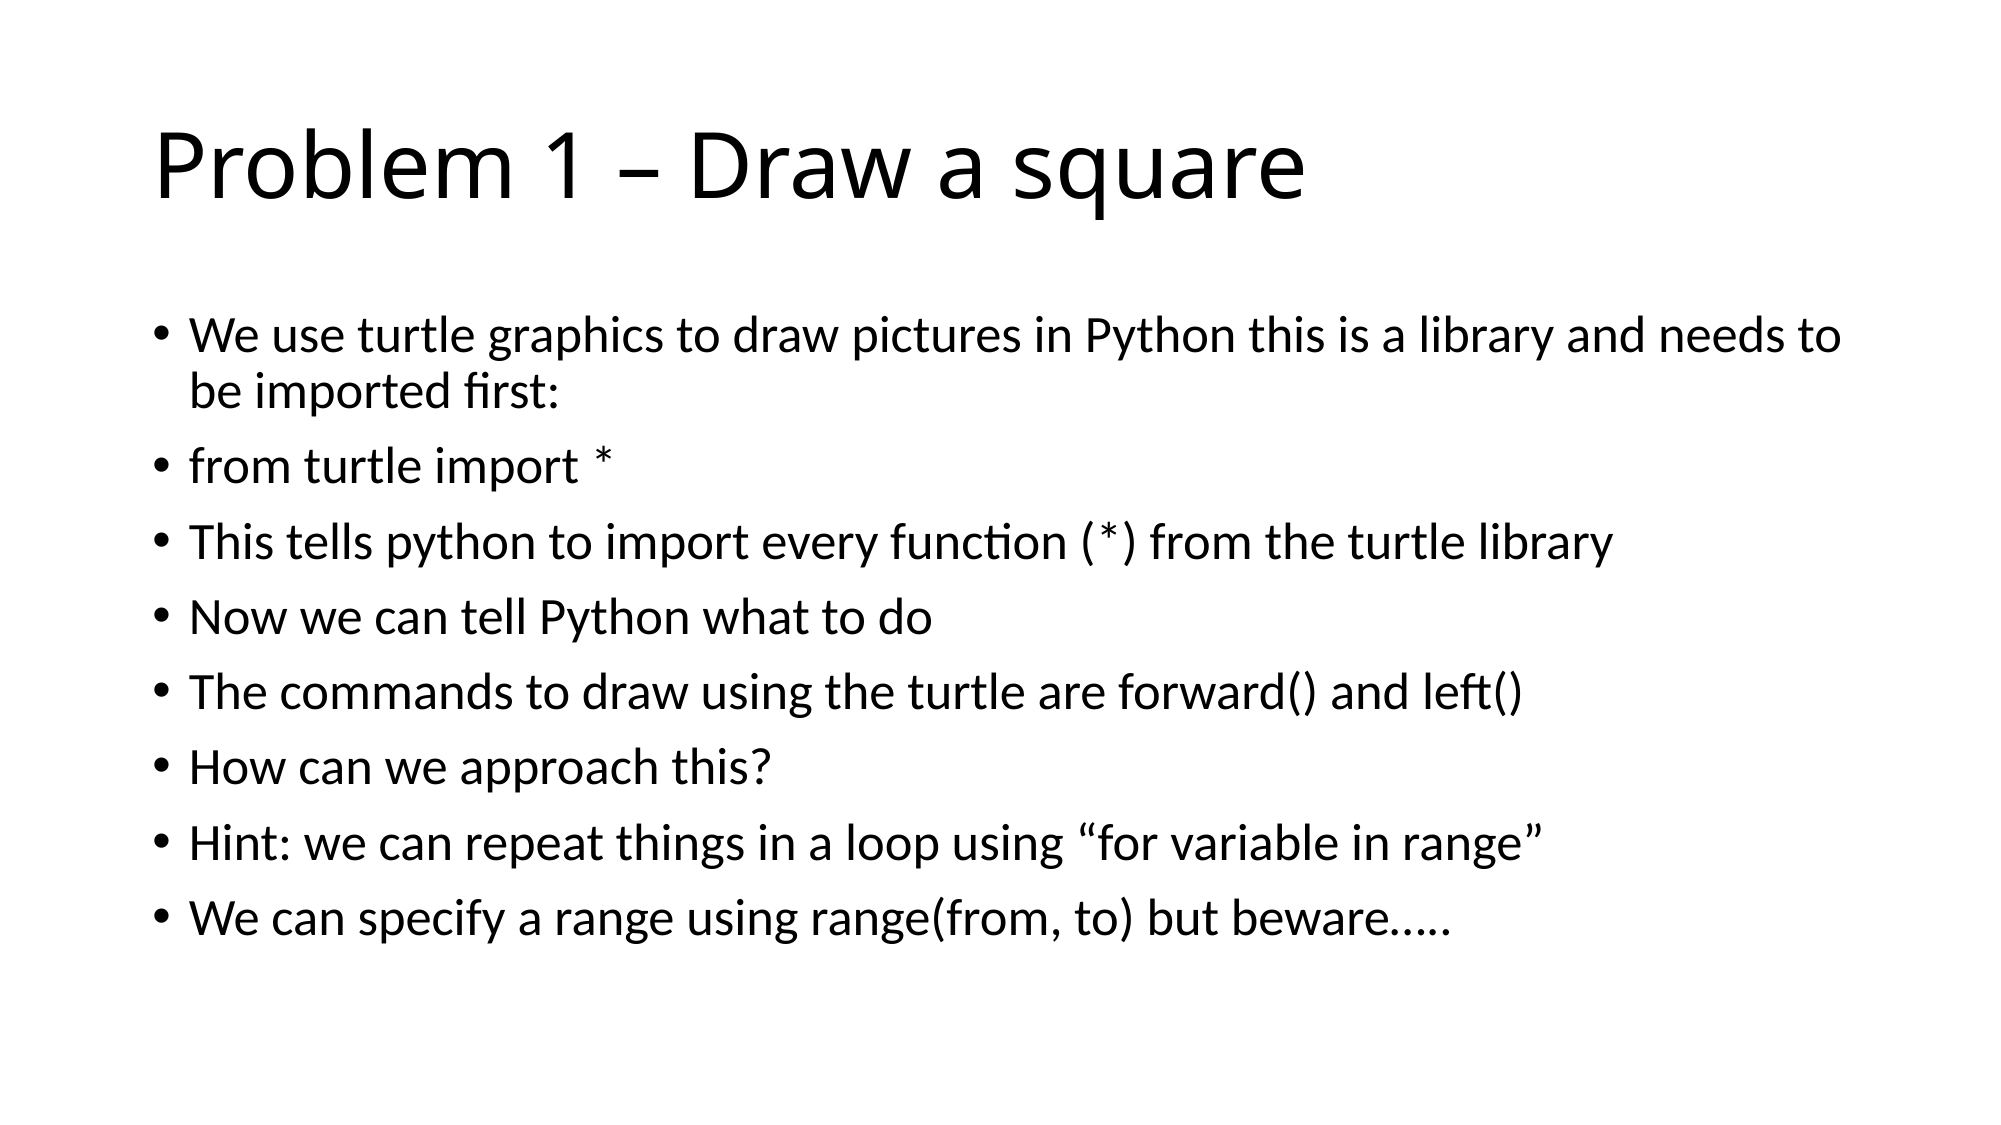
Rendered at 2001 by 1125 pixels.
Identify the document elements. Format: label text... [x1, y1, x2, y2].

title Problem 1 – Draw a square [137, 59, 1863, 278]
list We use turtle graphics to draw pictures in Python this is a library and needs to be imported first: from turtle import * This tells python to import every function (*) from the turtle library Now we can tell Python what to do The commands to draw using the turtle are forward() and left() How can we approach this? Hint: we can repeat things in a loop using “for variable in range” We can specify a range using range(from, to) but beware….. [137, 299, 1863, 1014]
